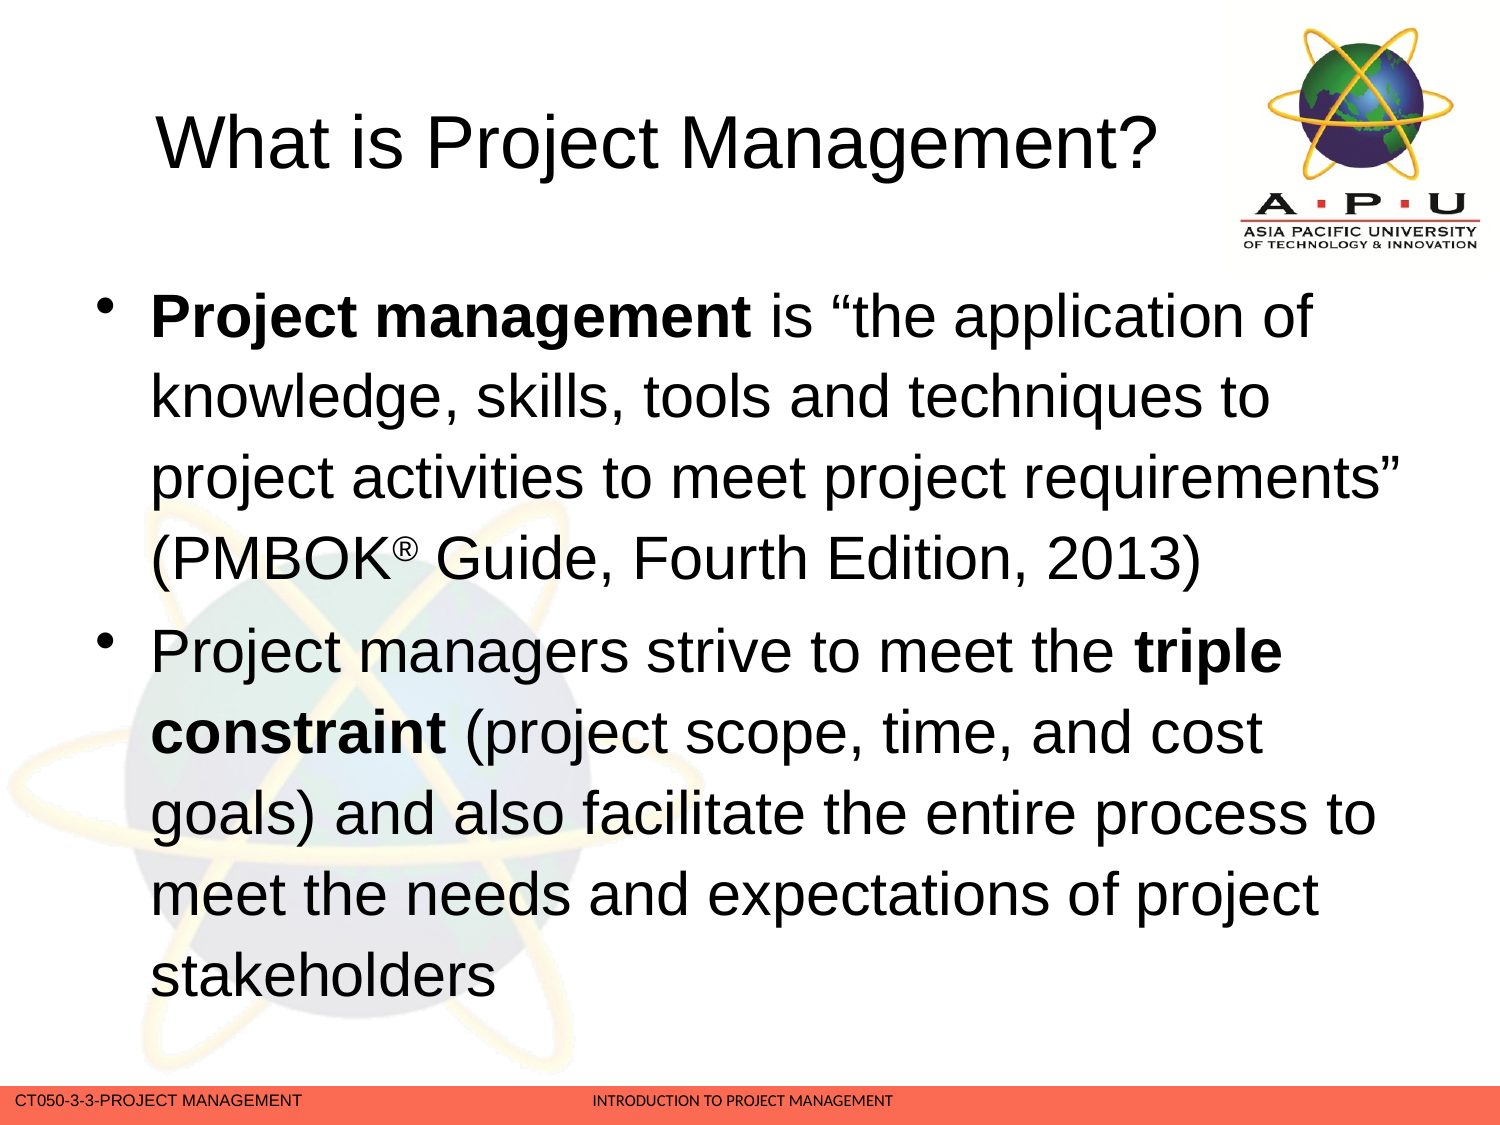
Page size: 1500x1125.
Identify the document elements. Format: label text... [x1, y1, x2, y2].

title What is Project Management? [79, 45, 1235, 233]
picture [1222, 0, 1500, 277]
list Project management is “the application of knowledge, skills, tools and techniques to project activities to meet project requirements” (PMBOK® Guide, Fourth Edition, 2013) Project managers strive to meet the triple constraint (project scope, time, and cost goals) and also facilitate the entire process to meet the needs and expectations of project stakeholders [79, 260, 1430, 1085]
